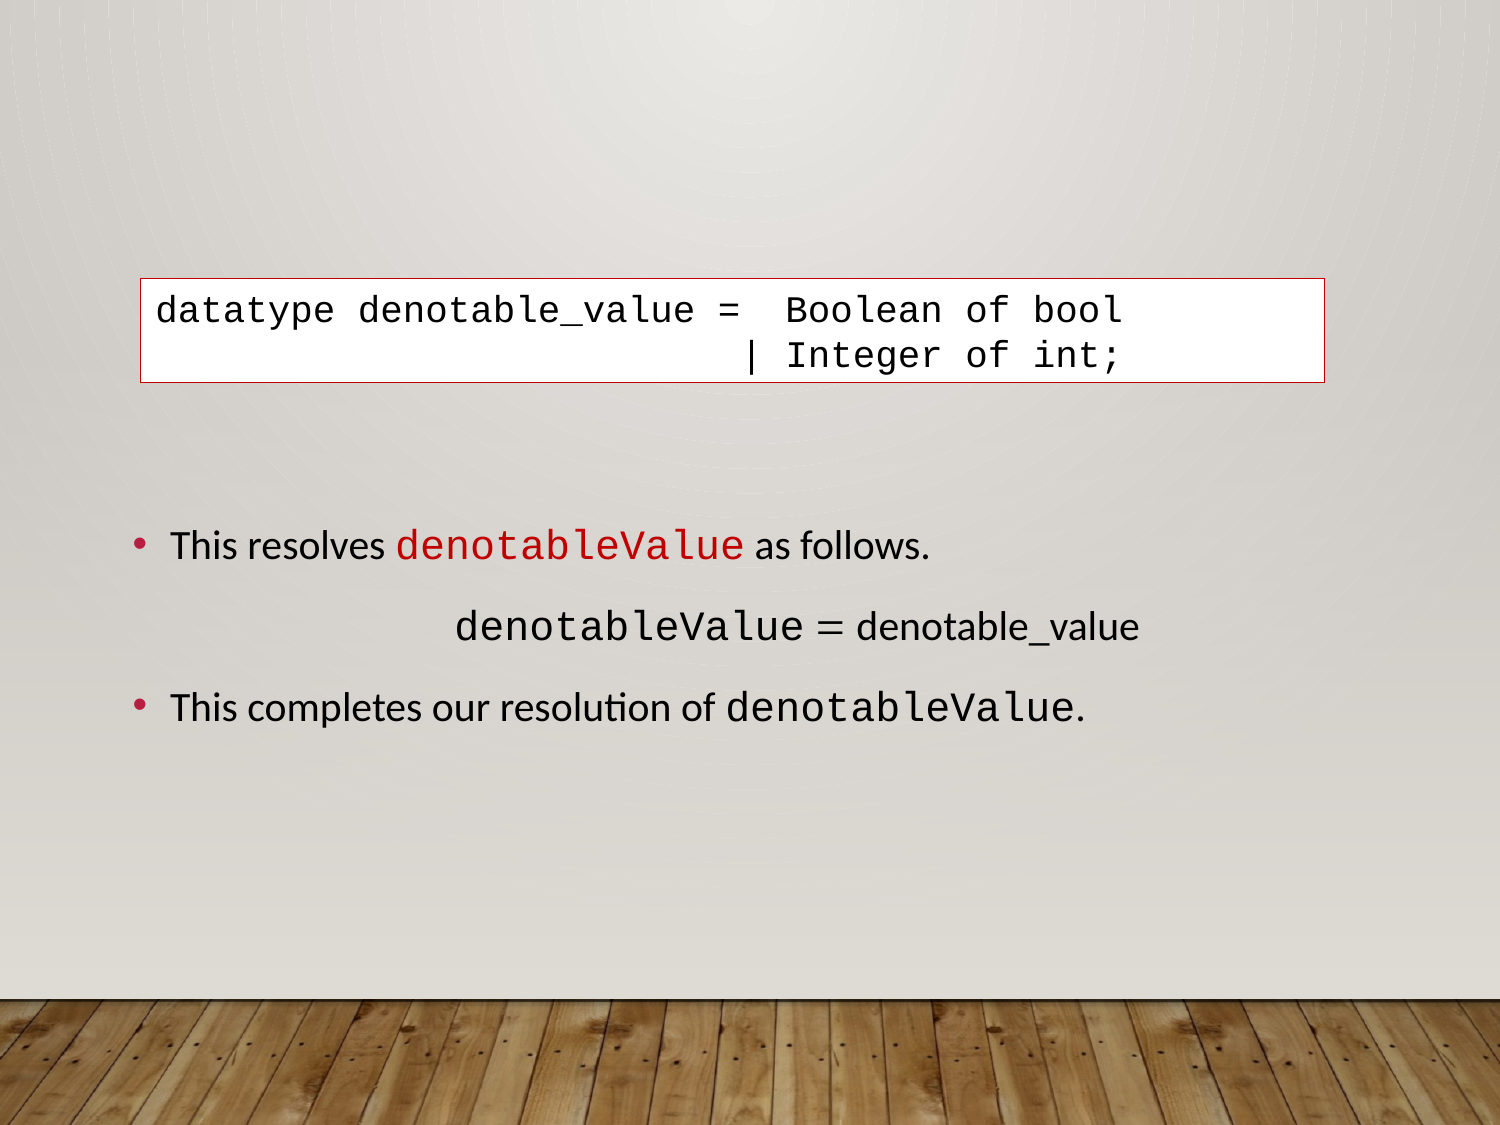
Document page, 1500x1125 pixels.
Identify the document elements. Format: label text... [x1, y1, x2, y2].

picture [0, 999, 1500, 1125]
text_box This resolves denotableValue as follows. denotableValue  denotable_value This completes our resolution of denotableValue. [117, 500, 1468, 769]
text_box datatype denotable_value = Boolean of bool | Integer of int; [140, 278, 1325, 383]
